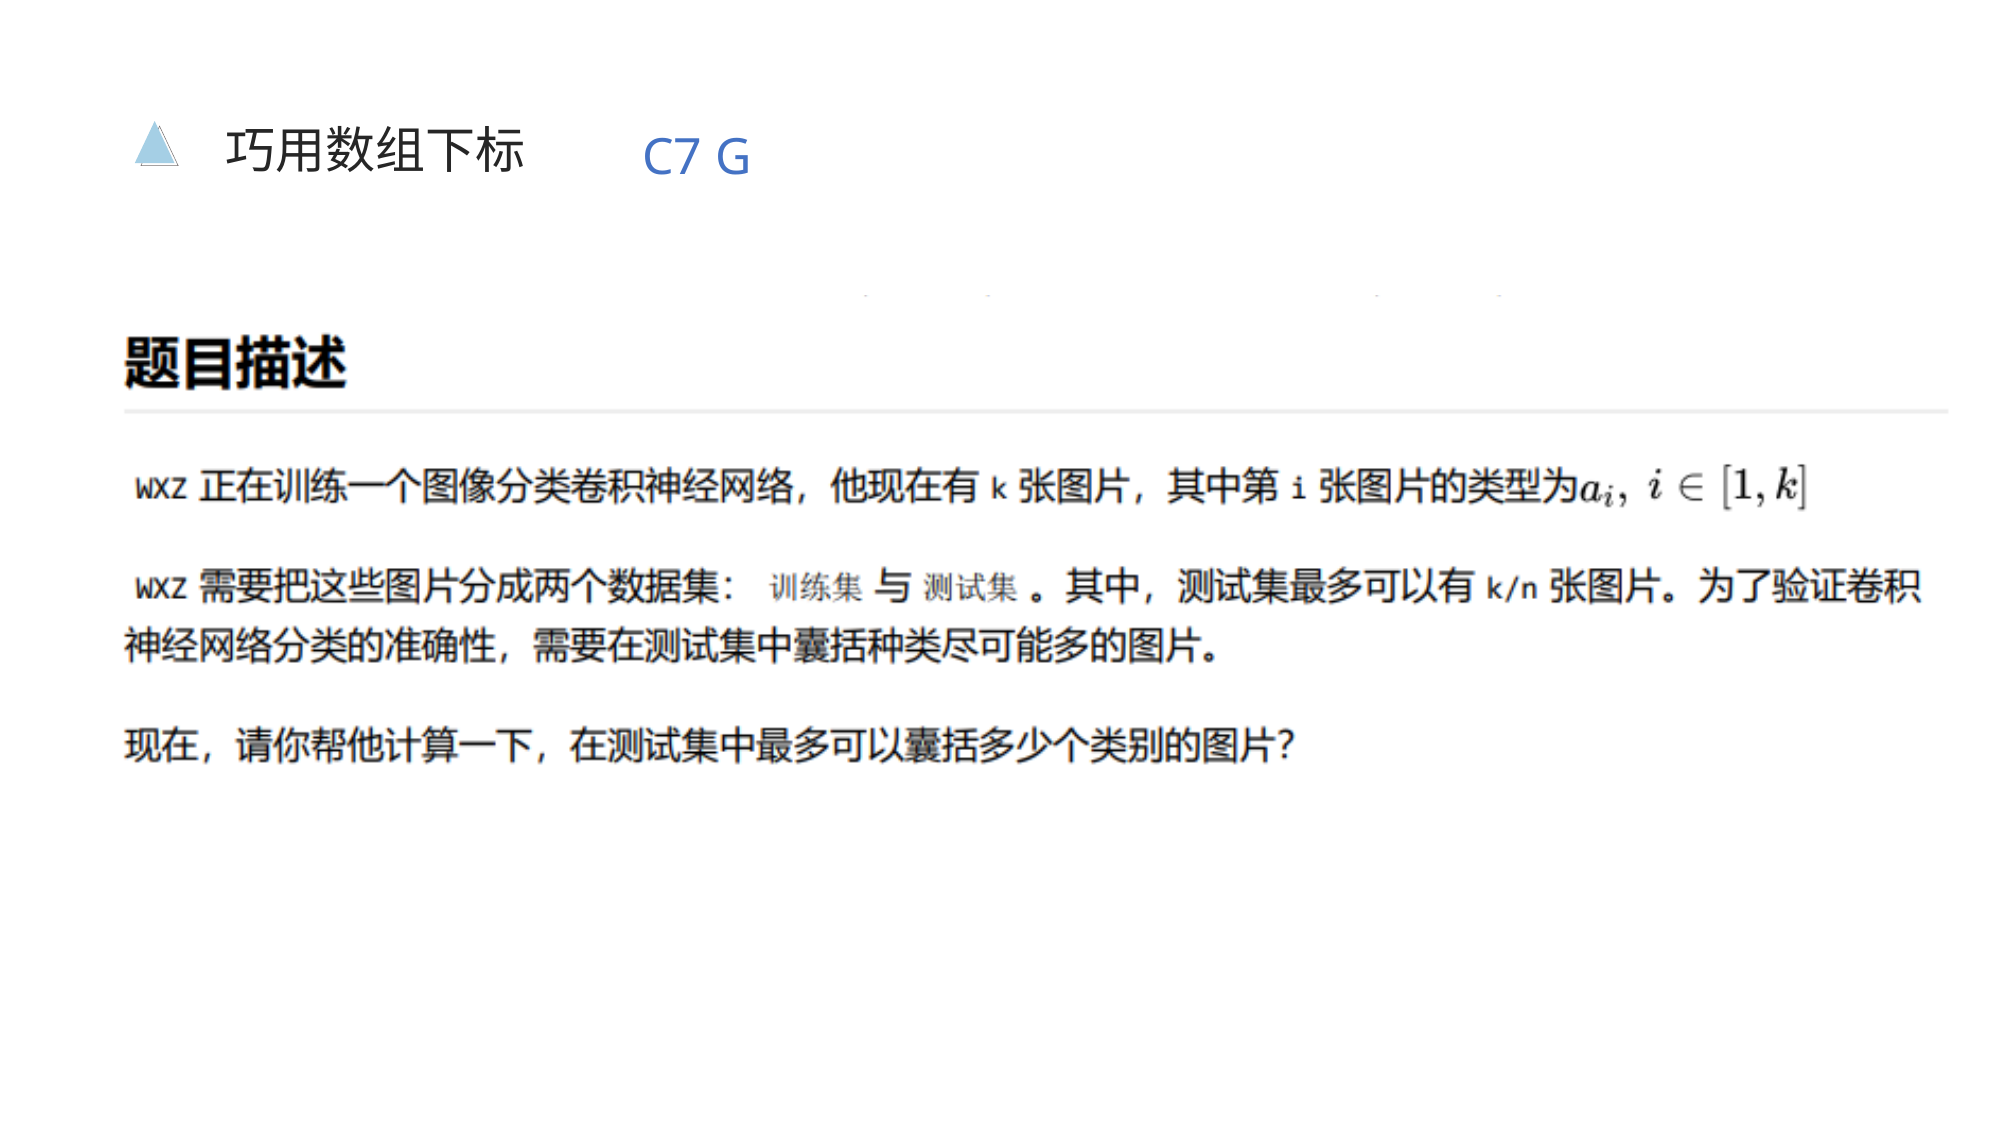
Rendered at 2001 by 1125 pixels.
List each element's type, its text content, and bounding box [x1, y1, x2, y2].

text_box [134, 120, 179, 166]
text_box C7 G [642, 112, 803, 185]
picture [91, 295, 2000, 854]
text_box 巧用数组下标 [224, 106, 1060, 179]
